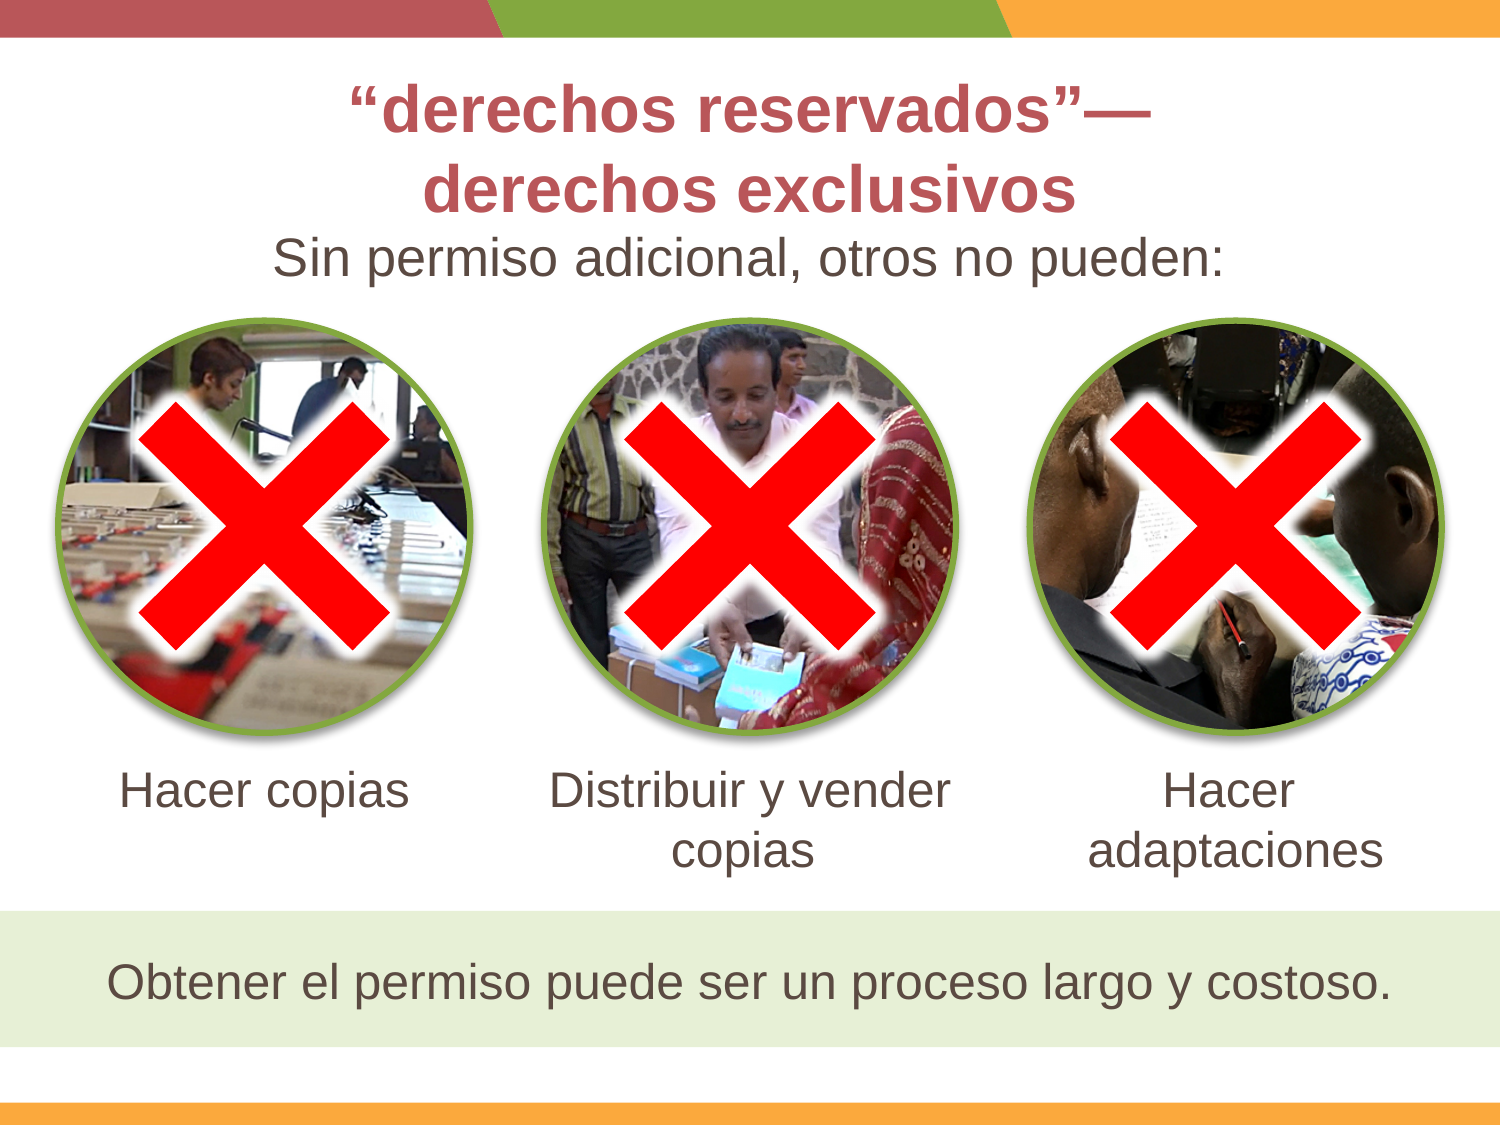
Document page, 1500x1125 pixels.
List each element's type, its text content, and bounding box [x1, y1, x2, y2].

title “derechos reservados”— derechos exclusivos [0, 58, 1500, 281]
text_box Obtener el permiso puede ser un proceso largo y costoso. [0, 910, 1500, 1048]
text_box Hacer copias [32, 749, 497, 825]
text_box Hacer adaptaciones [1003, 749, 1468, 885]
picture [58, 320, 471, 733]
text_box Sin permiso adicional, otros no pueden: [169, 214, 1331, 295]
picture [543, 320, 956, 733]
text_box Distribuir y vender copias [517, 749, 983, 885]
picture [1029, 320, 1442, 733]
